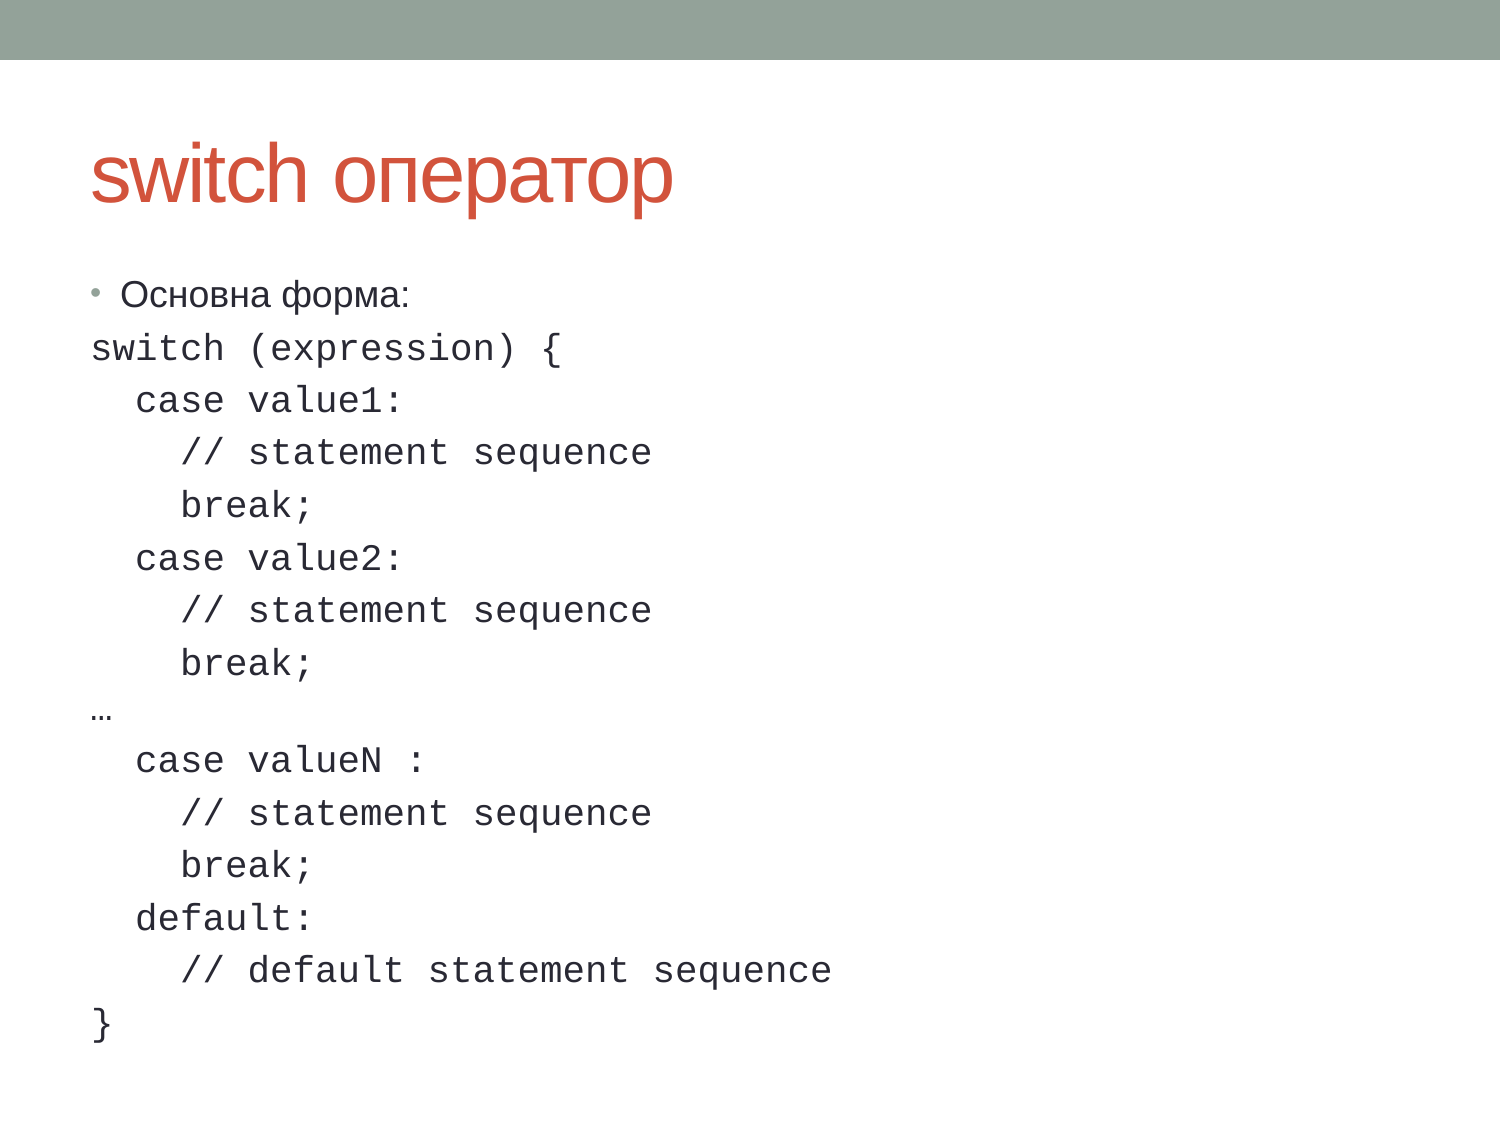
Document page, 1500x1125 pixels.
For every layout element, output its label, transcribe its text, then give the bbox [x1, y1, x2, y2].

title switch оператор [75, 87, 1425, 250]
list Основна форма: switch (expression) { case value1: // statement sequence break; case value2: // statement sequence break; … case valueN : // statement sequence break; default: // default statement sequence } [75, 262, 1425, 1063]
